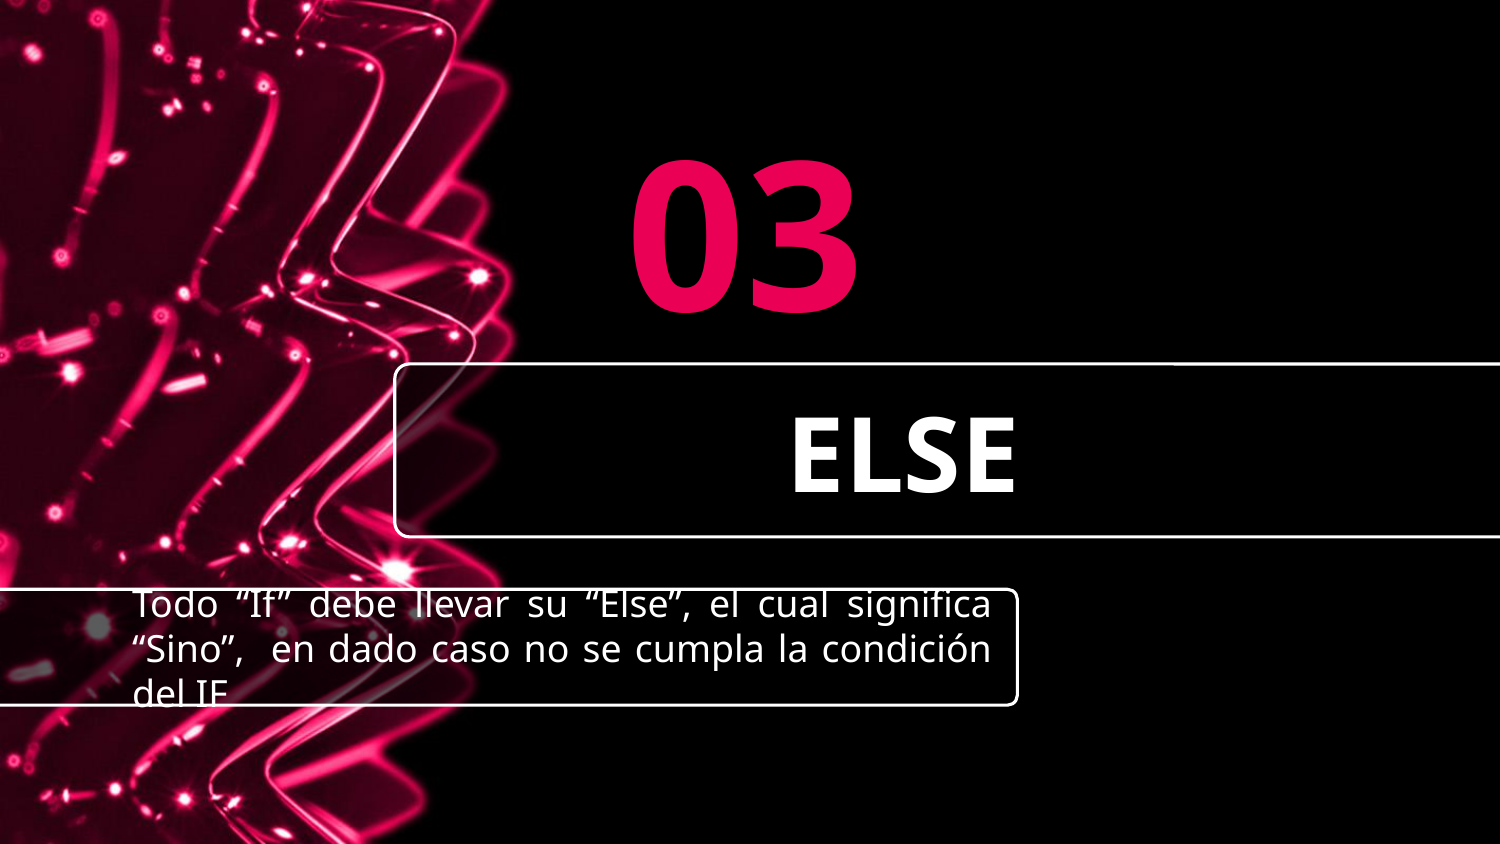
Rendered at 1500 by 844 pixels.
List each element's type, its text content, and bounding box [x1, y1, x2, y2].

title 03 [545, 116, 947, 340]
subtitle Todo “If” debe llevar su “Else”, el cual significa “Sino”, en dado caso no se cumpla la condición del IF [116, 599, 1008, 695]
text_box [394, 363, 1500, 537]
title ELSE [406, 377, 1400, 525]
text_box [0, 589, 1018, 706]
picture [0, 0, 1500, 844]
